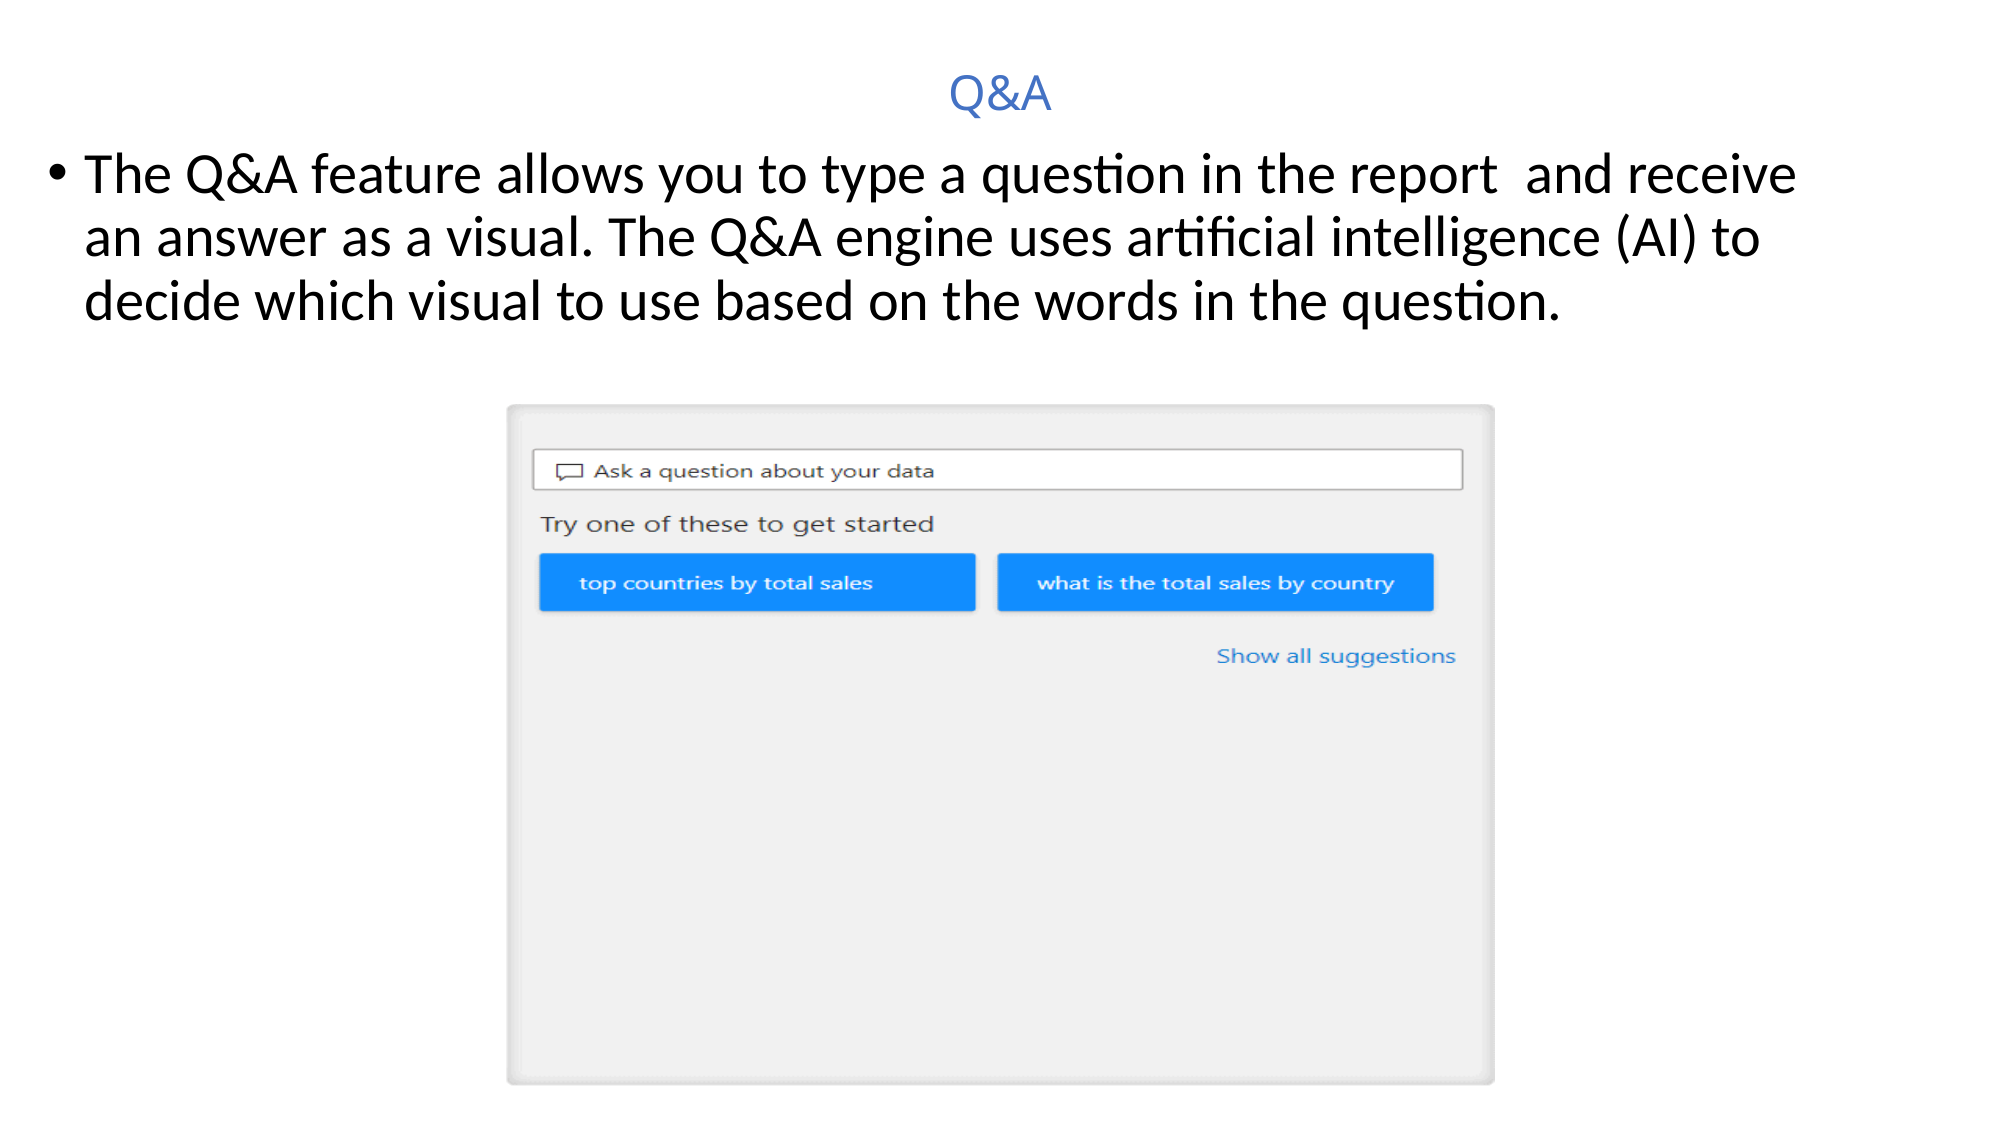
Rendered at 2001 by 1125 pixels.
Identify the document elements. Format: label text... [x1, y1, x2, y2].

picture [505, 404, 1495, 1086]
title Q&A [137, 59, 1863, 136]
list The Q&A feature allows you to type a question in the report and receive an answer as a visual. The Q&A engine uses artificial intelligence (AI) to decide which visual to use based on the words in the question. [32, 136, 1863, 1094]
